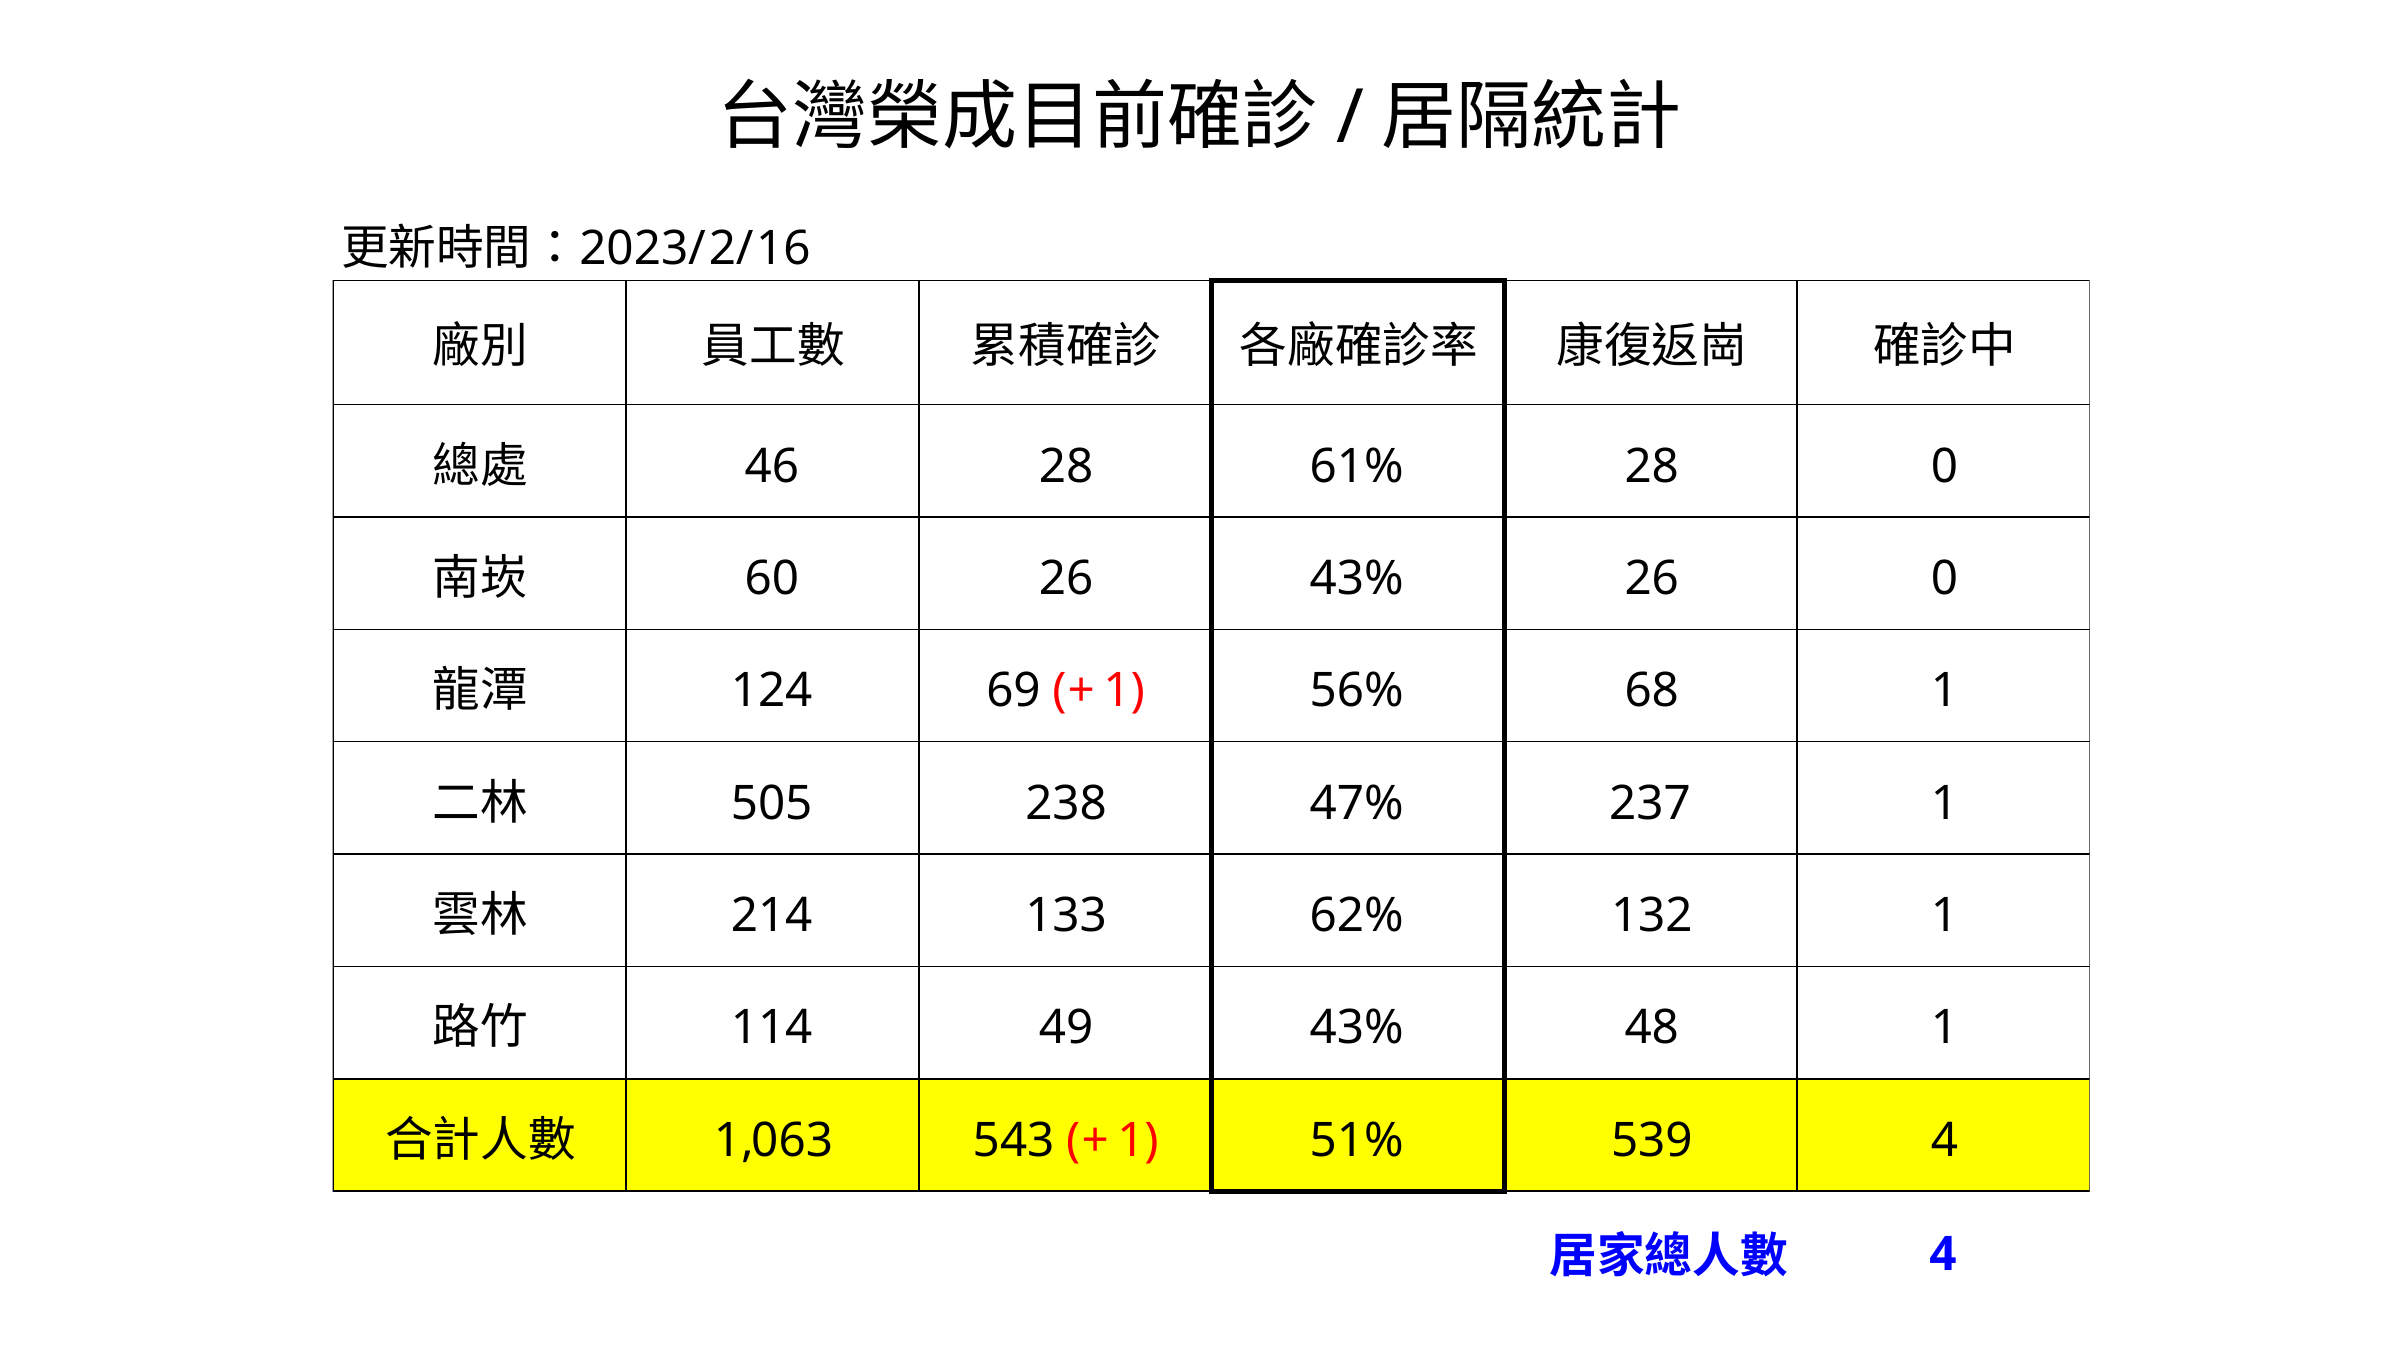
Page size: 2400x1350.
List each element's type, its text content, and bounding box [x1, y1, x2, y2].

picture [332, 206, 2092, 1285]
text_box 台灣榮成目前確診/居隔統計 [703, 59, 1697, 165]
